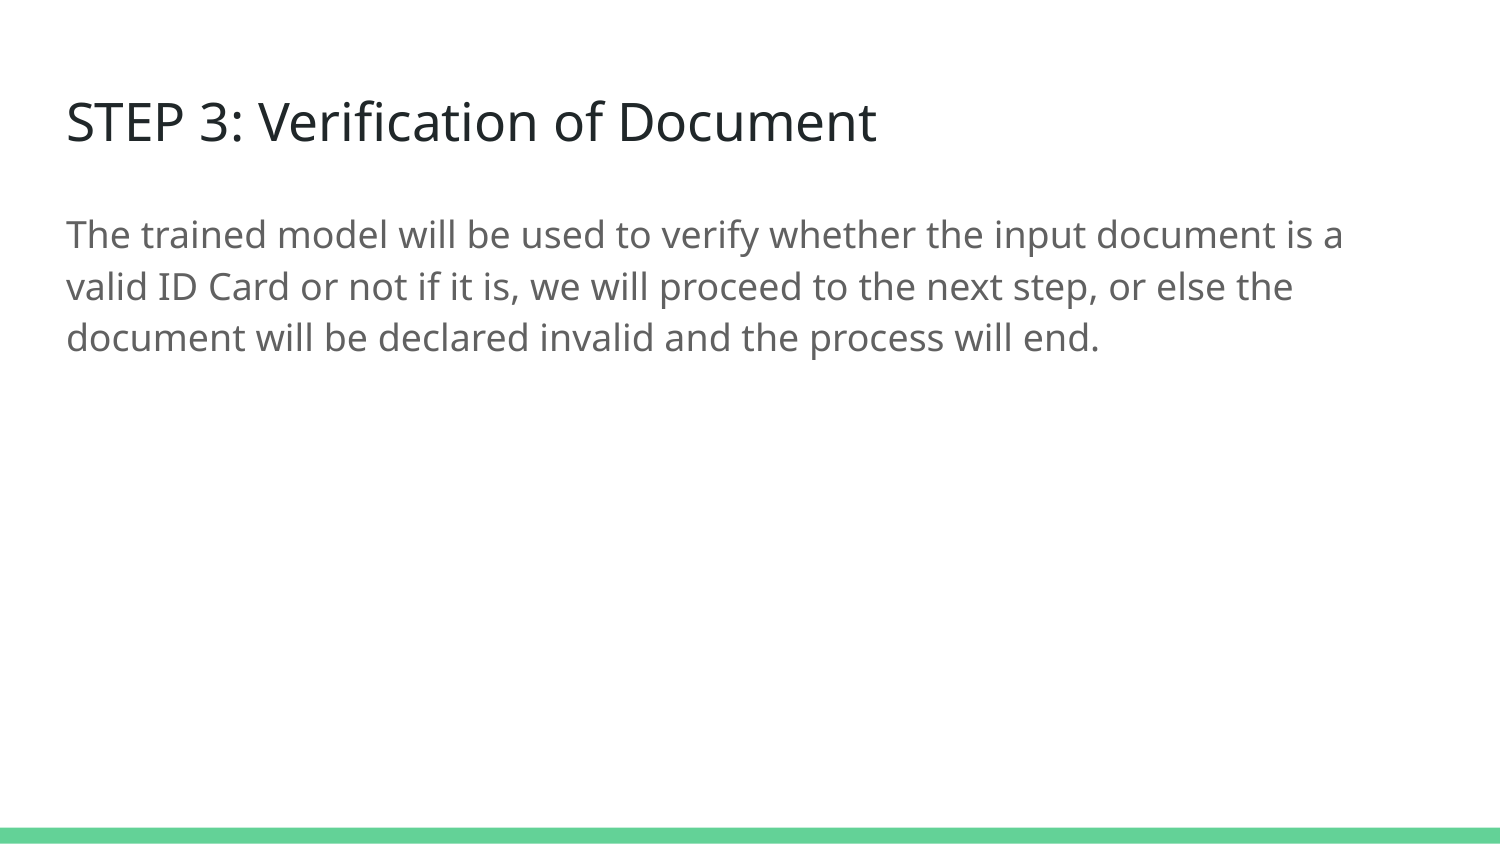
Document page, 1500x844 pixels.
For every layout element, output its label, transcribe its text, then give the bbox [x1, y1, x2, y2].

list The trained model will be used to verify whether the input document is a valid ID Card or not if it is, we will proceed to the next step, or else the document will be declared invalid and the process will end. [51, 189, 1449, 750]
title STEP 3: Verification of Document [51, 72, 1449, 167]
